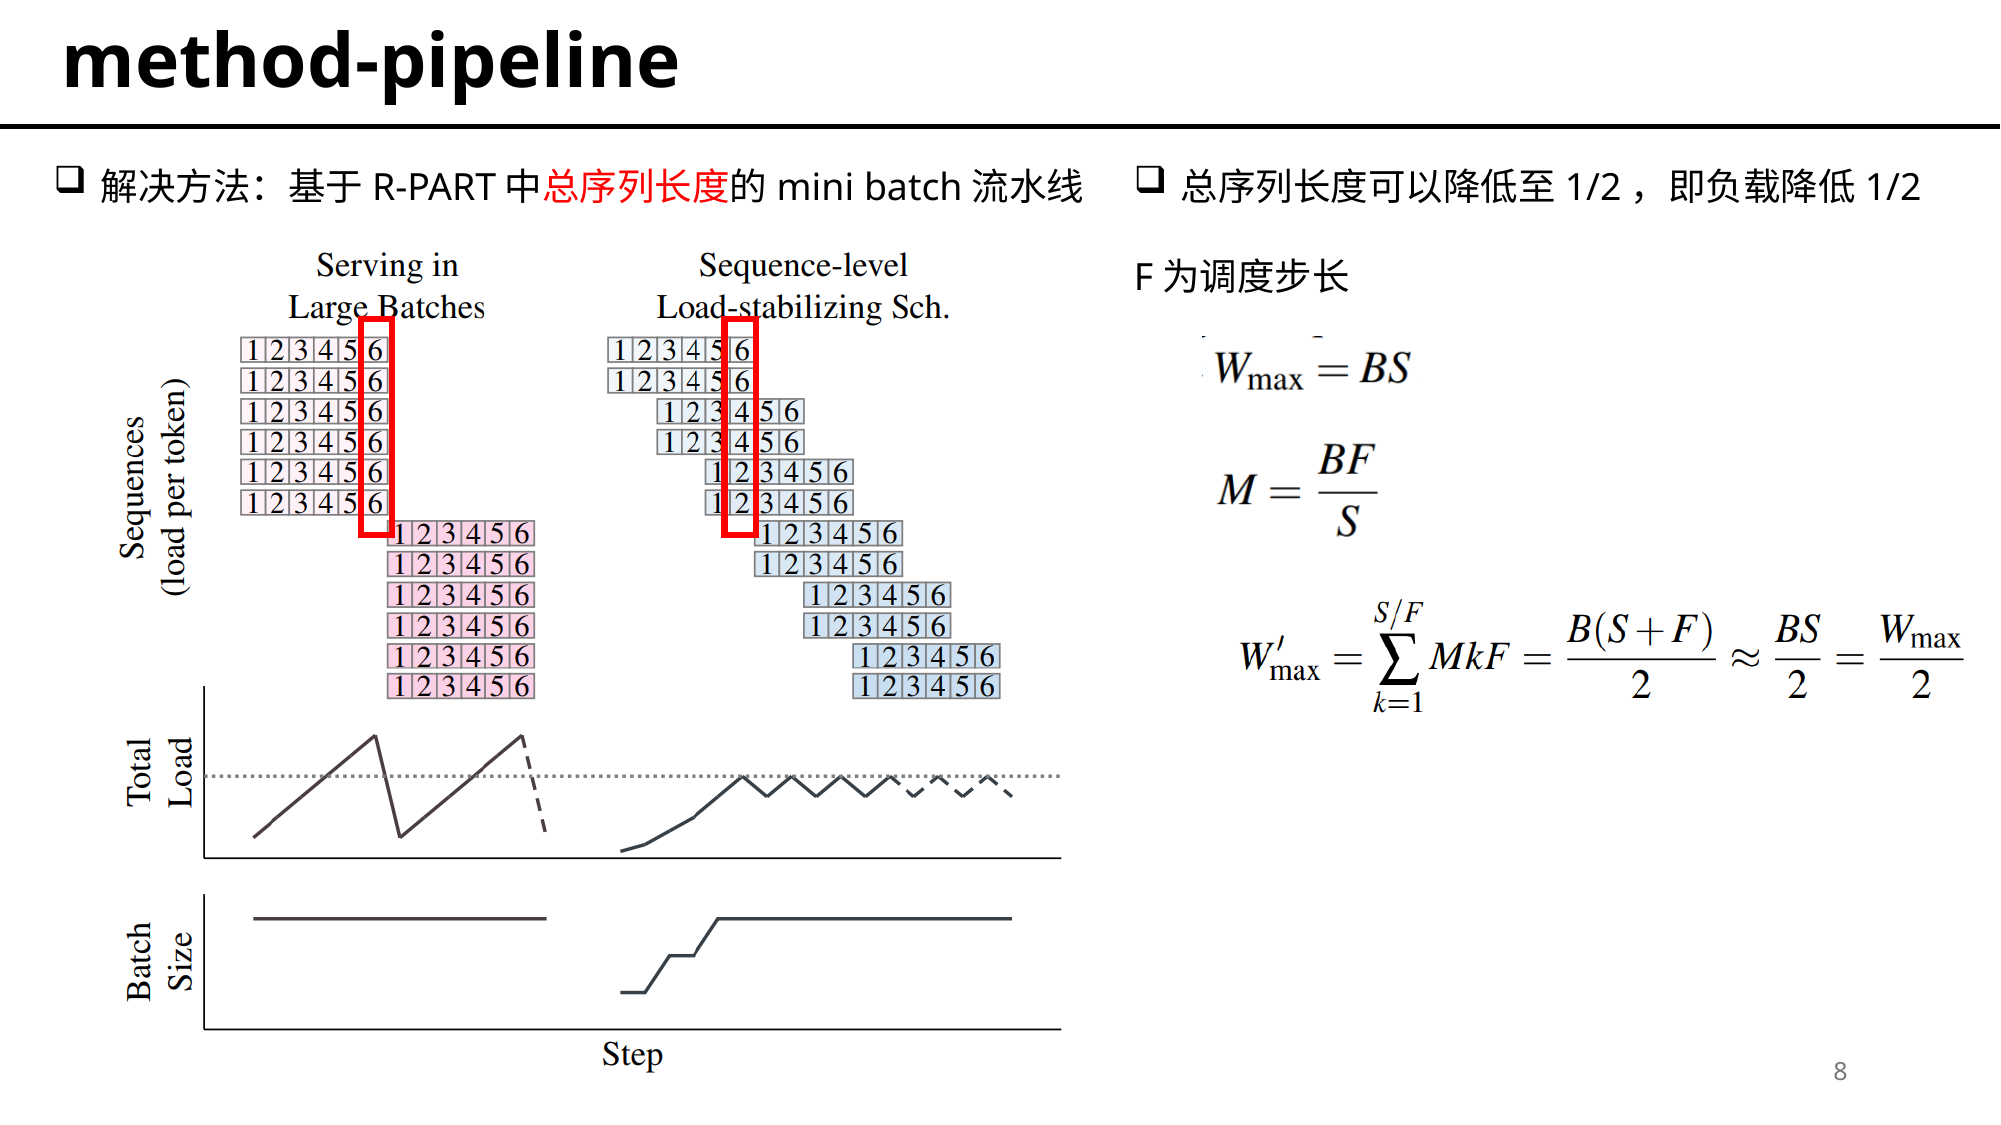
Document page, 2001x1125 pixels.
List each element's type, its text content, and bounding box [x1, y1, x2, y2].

picture [1201, 335, 1422, 400]
title method-pipeline [46, 0, 2000, 124]
picture [58, 243, 1120, 1092]
text_box 总序列长度可以降低至1/2，即负载降低1/2 F为调度步长 [1119, 155, 1942, 305]
slide_number 8 [1412, 1042, 1863, 1103]
text_box 解决方法：基于R-PART中总序列长度的mini batch流水线 [38, 155, 1100, 215]
picture [1187, 416, 1993, 752]
